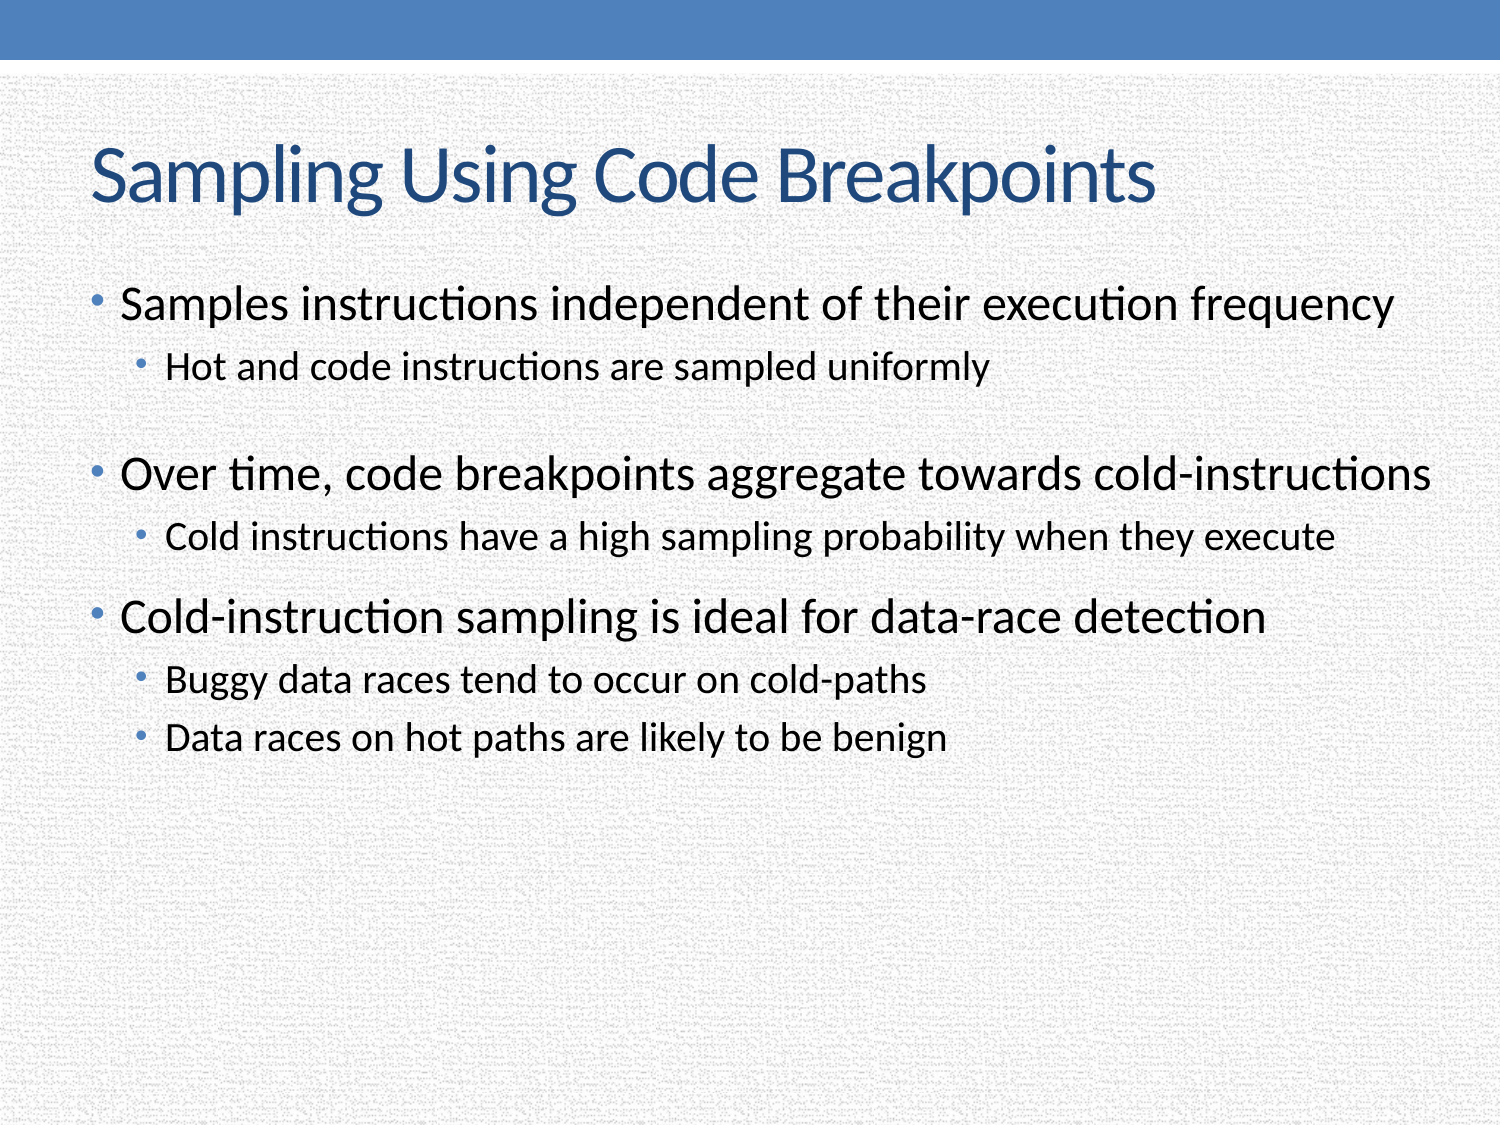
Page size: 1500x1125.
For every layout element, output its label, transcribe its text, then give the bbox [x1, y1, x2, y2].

title Sampling Using Code Breakpoints [75, 87, 1425, 250]
list Samples instructions independent of their execution frequency Hot and code instructions are sampled uniformly Over time, code breakpoints aggregate towards cold-instructions Cold instructions have a high sampling probability when they execute Cold-instruction sampling is ideal for data-race detection Buggy data races tend to occur on cold-paths Data races on hot paths are likely to be benign [75, 262, 1450, 1063]
